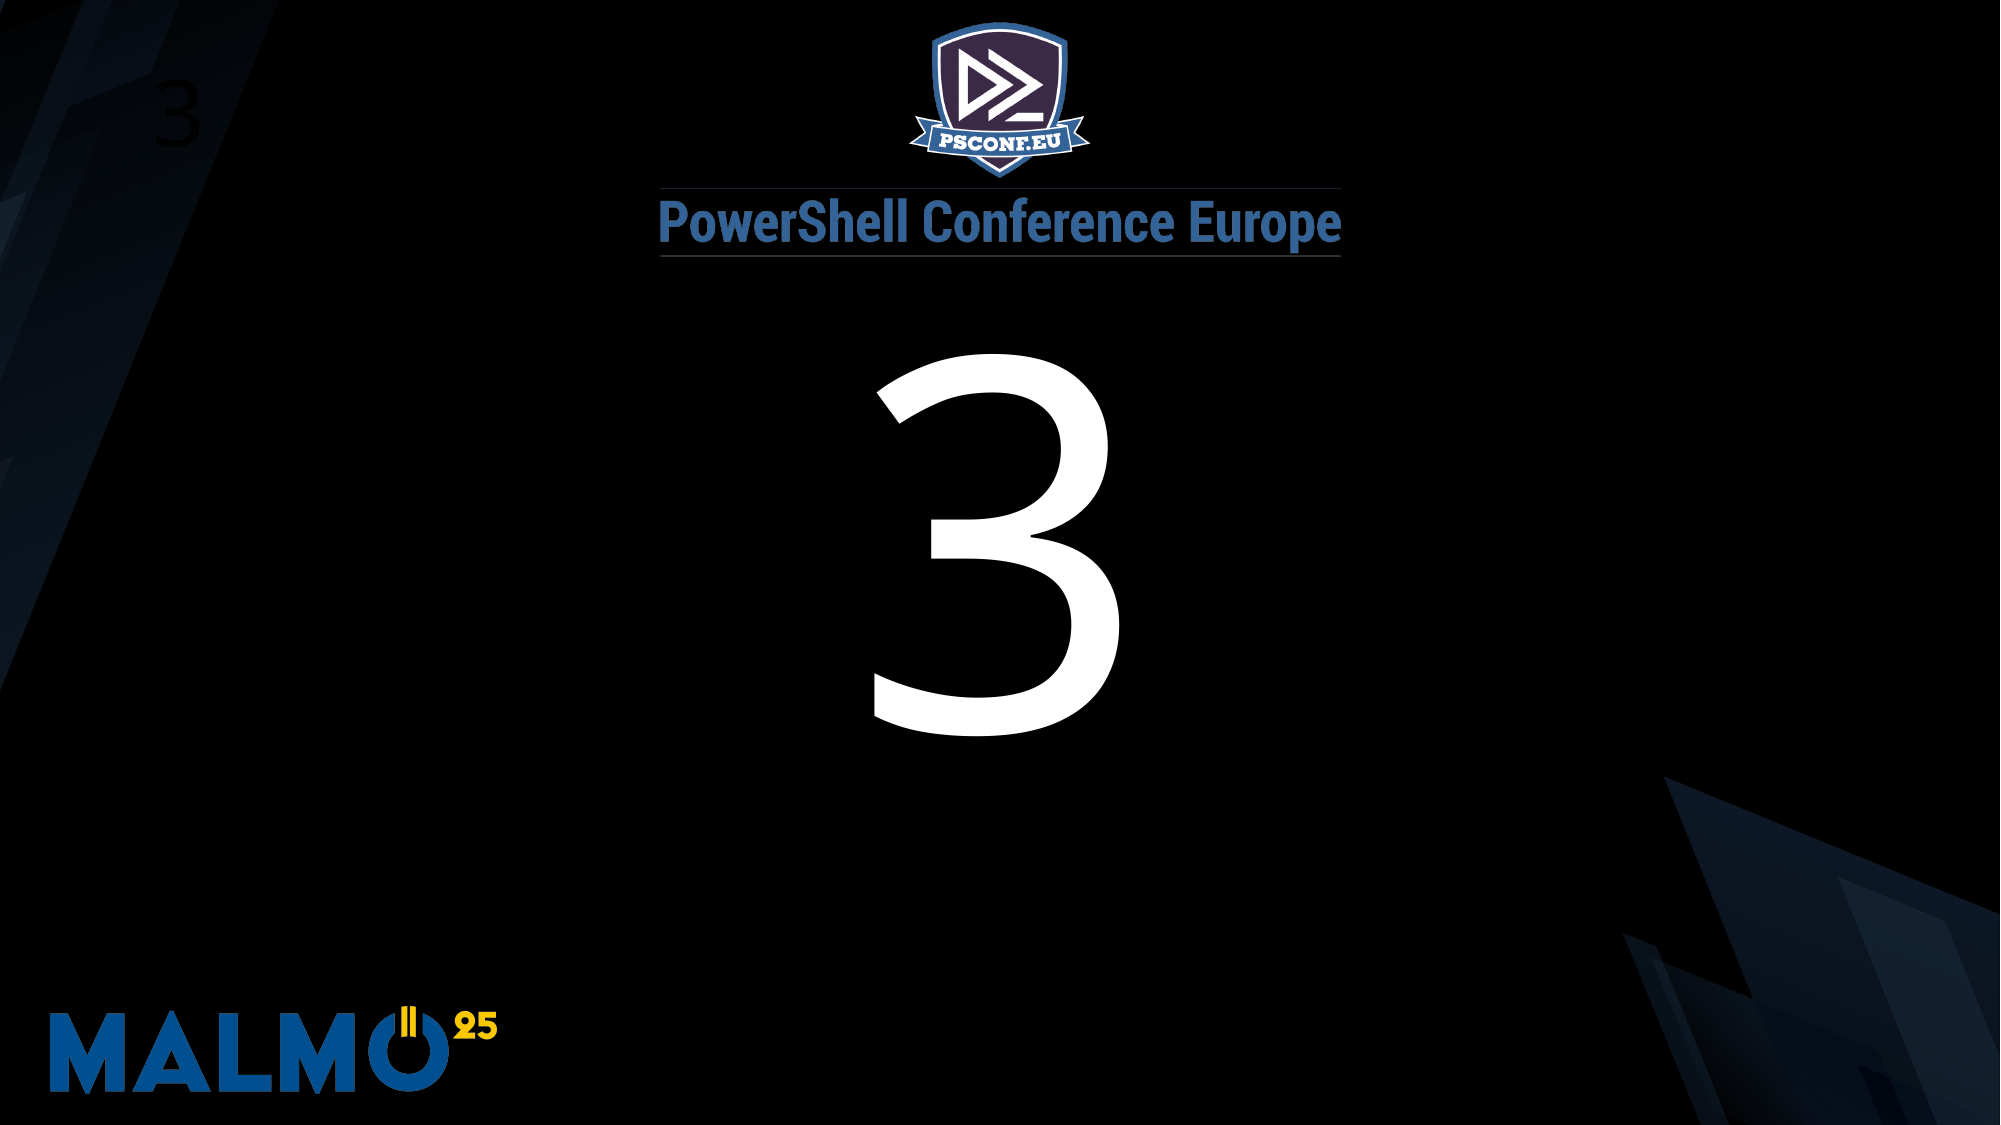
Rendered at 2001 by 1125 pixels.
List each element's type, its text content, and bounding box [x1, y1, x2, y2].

title 3 [0, 0, 2000, 1125]
